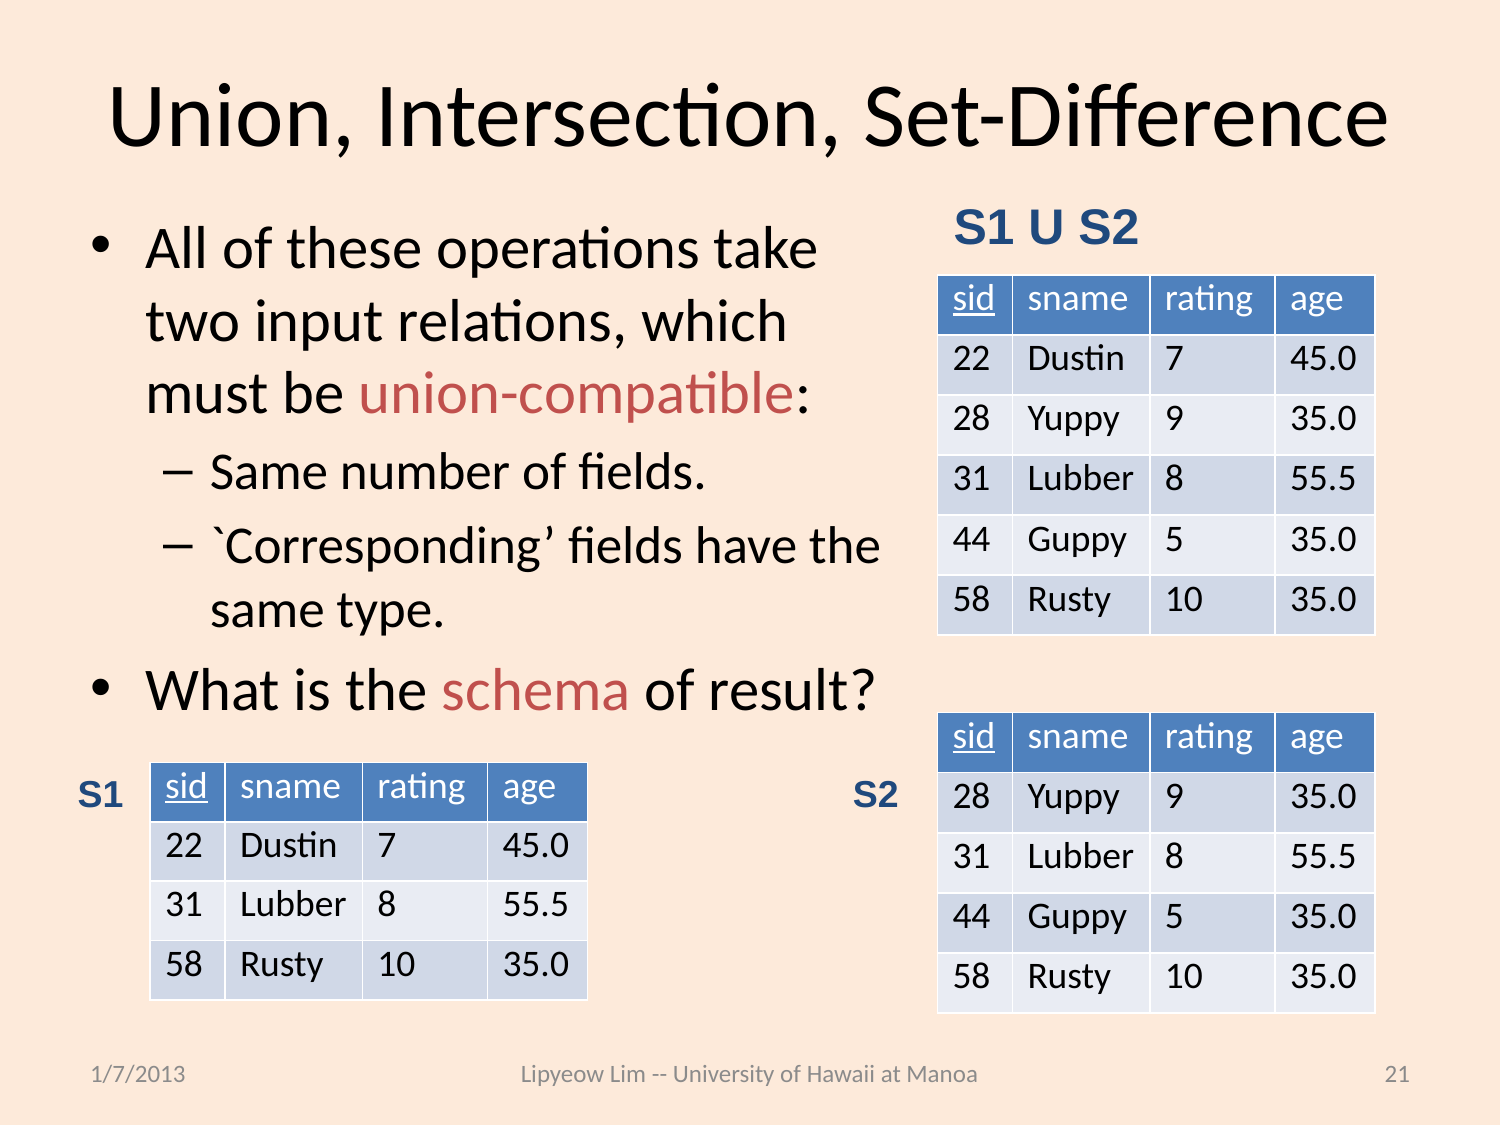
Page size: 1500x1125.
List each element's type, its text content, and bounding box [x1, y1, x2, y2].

table_cell Lubber [226, 882, 362, 940]
table_header sname [1013, 276, 1149, 334]
table_cell 22 [938, 336, 1012, 394]
table_cell 10 [363, 941, 487, 999]
table_cell 5 [1151, 516, 1274, 574]
table_header age [1276, 276, 1374, 334]
table_cell Dustin [226, 823, 362, 880]
table_cell 44 [938, 516, 1012, 574]
table_cell 45.0 [488, 823, 587, 880]
table_header sid [938, 276, 1012, 334]
table_cell 35.0 [1276, 516, 1374, 574]
slide_number 21 [1074, 1042, 1425, 1103]
table_cell Lubber [1013, 456, 1149, 514]
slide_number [75, 1042, 425, 1103]
table_header age [488, 763, 587, 821]
table_cell 8 [363, 882, 487, 940]
table_cell Dustin [1013, 336, 1149, 394]
table_cell Guppy [1013, 894, 1149, 952]
table_cell 35.0 [1276, 396, 1374, 454]
table_cell 58 [938, 576, 1012, 634]
table_cell Rusty [1013, 954, 1149, 1012]
table_header rating [363, 763, 487, 821]
table_cell 7 [363, 823, 487, 880]
table_cell 35.0 [1276, 954, 1374, 1012]
text_box S2 [838, 762, 914, 823]
table_cell 35.0 [1276, 773, 1374, 832]
table_cell 9 [1151, 773, 1274, 832]
table_cell 8 [1151, 456, 1274, 514]
table_header age [1276, 713, 1374, 772]
table_cell 58 [151, 941, 224, 999]
table_cell 35.0 [1276, 894, 1374, 952]
table_cell Lubber [1013, 834, 1149, 892]
table_cell Yuppy [1013, 396, 1149, 454]
table_cell 31 [938, 834, 1012, 892]
table_cell Yuppy [1013, 773, 1149, 832]
text_box S1 [63, 762, 139, 823]
text_box S1 U S2 [938, 187, 1155, 263]
table_cell 55.5 [1276, 834, 1374, 892]
table_cell 22 [151, 823, 224, 880]
title Union, Intersection, Set-Difference [74, 44, 1426, 176]
table_cell 58 [938, 954, 1012, 1012]
table_cell 31 [151, 882, 224, 940]
table_cell 45.0 [1276, 336, 1374, 394]
table_cell 55.5 [488, 882, 587, 940]
list All of these operations take two input relations, which must be union-compatible: Same number of fields. `Corresponding’ fields have the same type. What is the schema of result? [74, 199, 913, 738]
table_header sid [151, 763, 224, 821]
table_cell Rusty [1013, 576, 1149, 634]
table_header sname [226, 763, 362, 821]
table_cell Guppy [1013, 516, 1149, 574]
footer Lipyeow Lim -- University of Hawaii at Manoa [450, 1042, 1050, 1103]
table_cell 31 [938, 456, 1012, 514]
table_cell 8 [1151, 834, 1274, 892]
table_header rating [1151, 713, 1274, 772]
table_cell 55.5 [1276, 456, 1374, 514]
table_cell 35.0 [488, 941, 587, 999]
table_header sname [1013, 713, 1149, 772]
table_cell Rusty [226, 941, 362, 999]
table_cell 44 [938, 894, 1012, 952]
table_cell 28 [938, 396, 1012, 454]
table_cell 28 [938, 773, 1012, 832]
table_header rating [1151, 276, 1274, 334]
table_cell 7 [1151, 336, 1274, 394]
table_cell 9 [1151, 396, 1274, 454]
table_header sid [938, 713, 1012, 772]
table_cell 10 [1151, 954, 1274, 1012]
table_cell 10 [1151, 576, 1274, 634]
table_cell 35.0 [1276, 576, 1374, 634]
table_cell 5 [1151, 894, 1274, 952]
